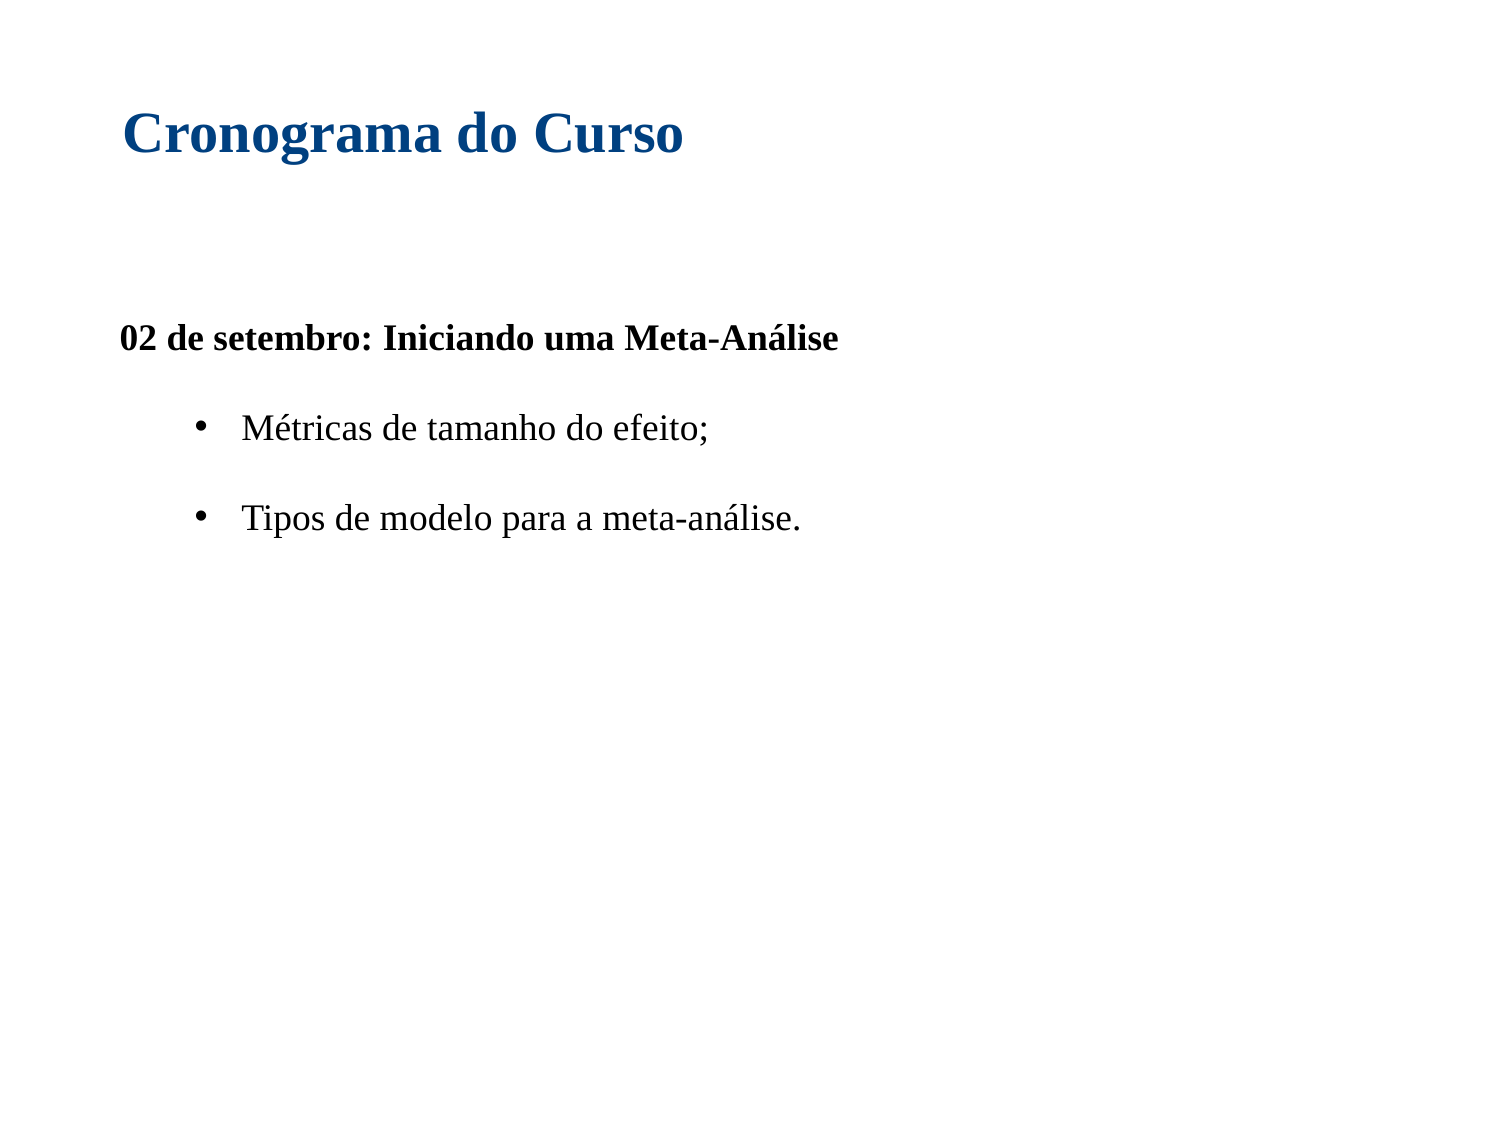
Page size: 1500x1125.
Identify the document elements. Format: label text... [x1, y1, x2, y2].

text_box Cronograma do Curso [107, 86, 701, 172]
text_box 02 de setembro: Iniciando uma Meta-Análise Métricas de tamanho do efeito; Tipos de modelo para a meta-análise. [104, 260, 1471, 546]
